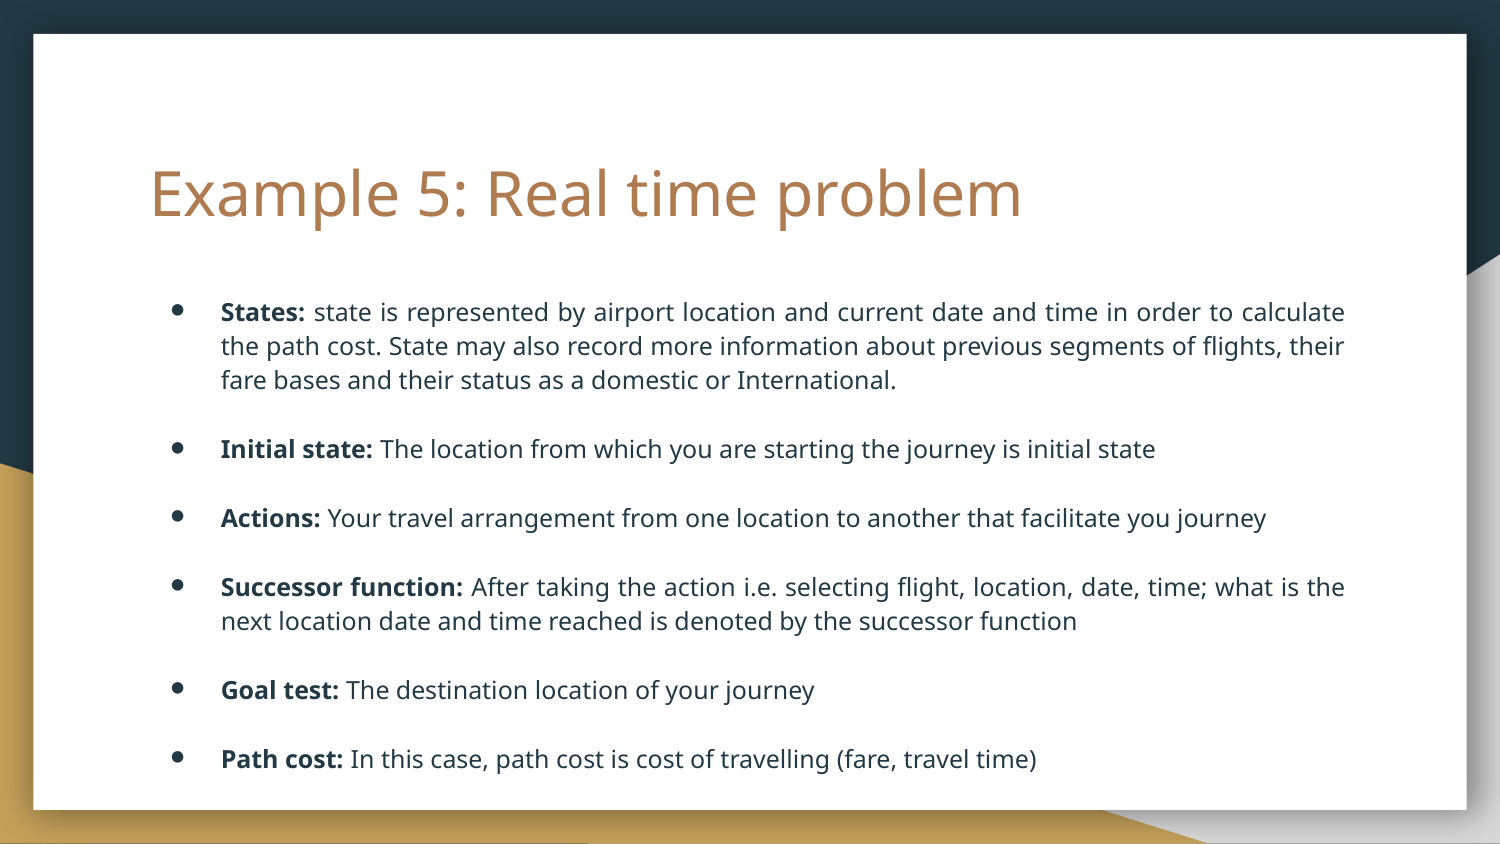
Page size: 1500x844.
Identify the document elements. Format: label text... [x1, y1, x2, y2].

title Example 5: Real time problem [134, 138, 1366, 296]
list States: state is represented by airport location and current date and time in order to calculate the path cost. State may also record more information about previous segments of flights, their fare bases and their status as a domestic or International. Initial state: The location from which you are starting the journey is initial state Actions: Your travel arrangement from one location to another that facilitate you journey Successor function: After taking the action i.e. selecting flight, location, date, time; what is the next location date and time reached is denoted by the successor function Goal test: The destination location of your journey Path cost: In this case, path cost is cost of travelling (fare, travel time) [130, 276, 1363, 752]
